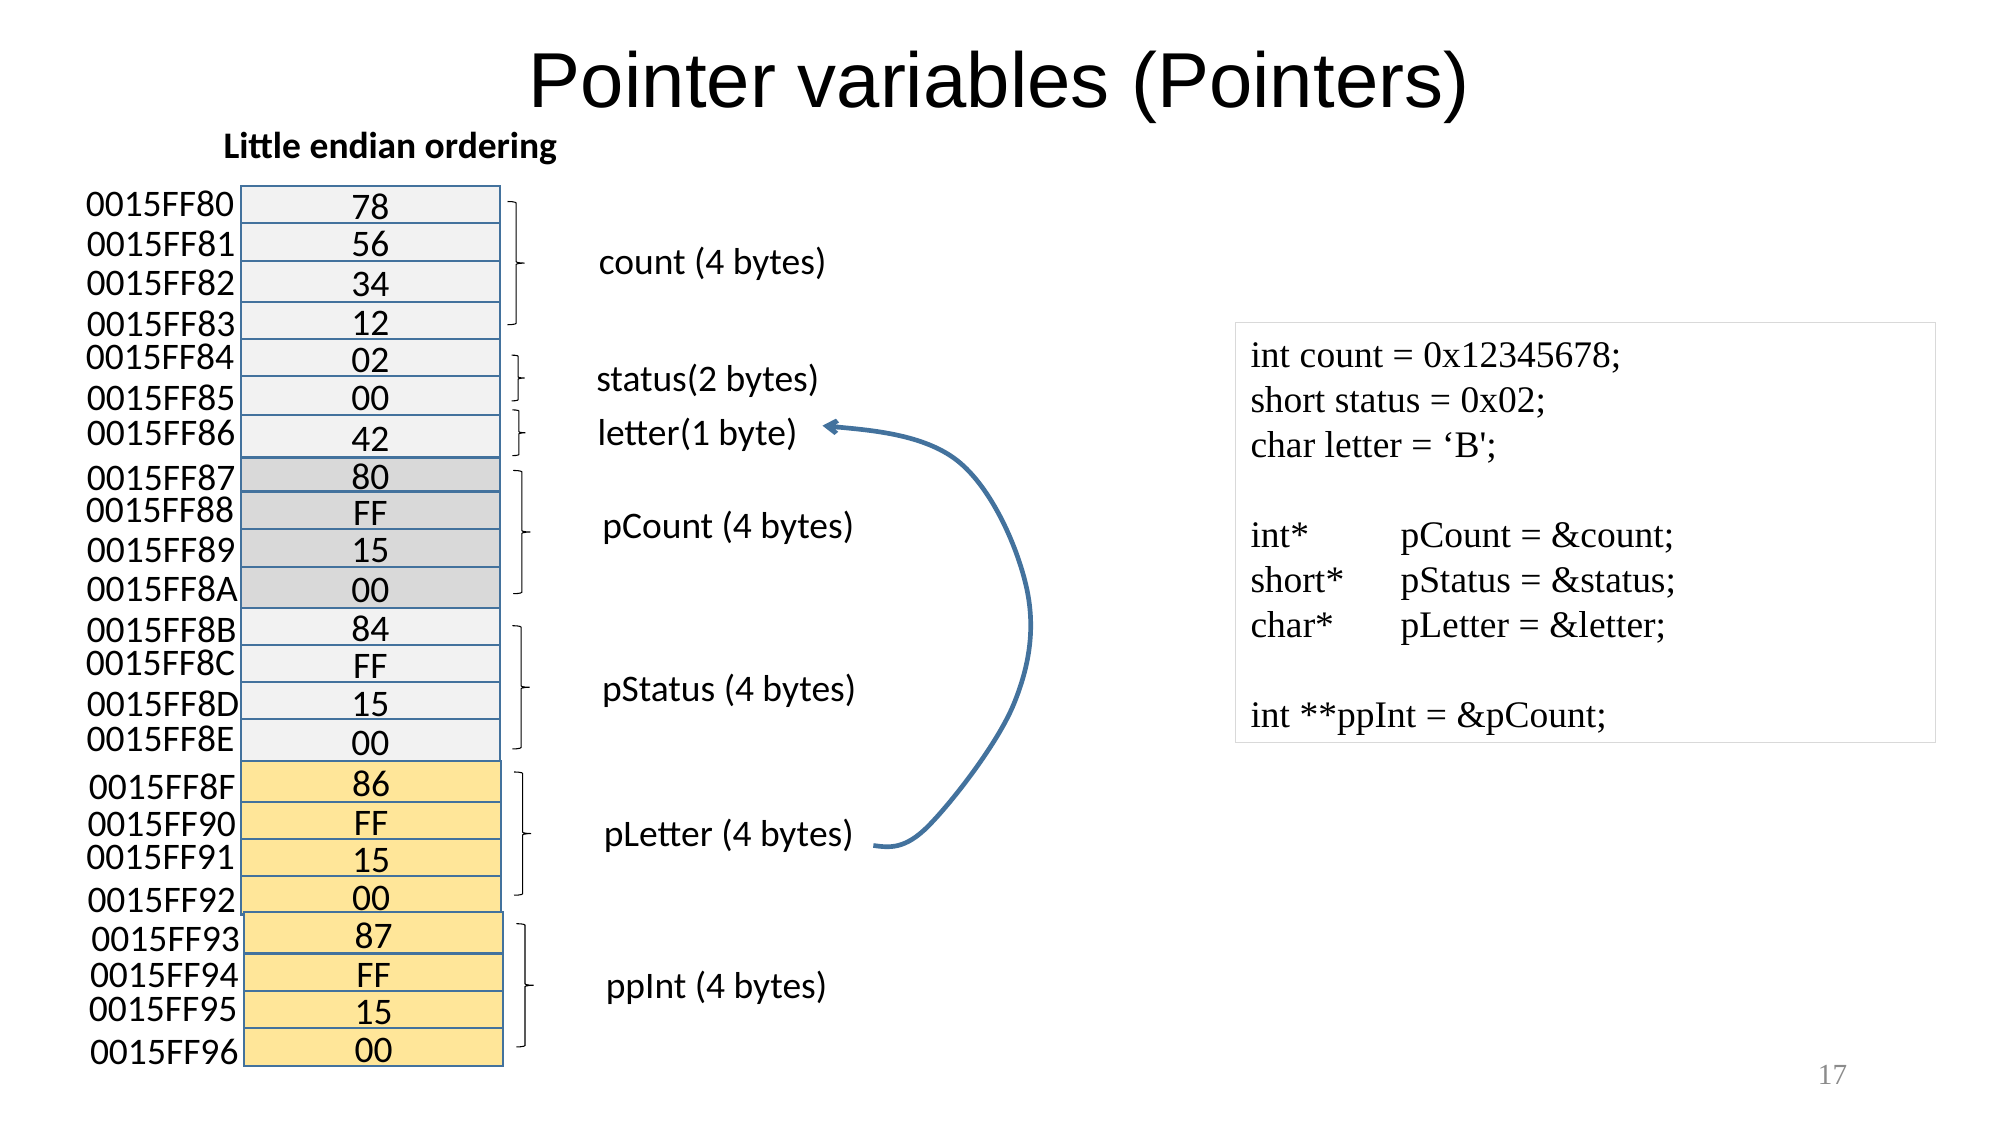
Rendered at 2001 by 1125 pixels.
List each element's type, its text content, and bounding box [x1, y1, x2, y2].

text_box [513, 469, 531, 595]
text_box pStatus (4 bytes) [587, 657, 857, 717]
text_box 0015FF8E [71, 706, 250, 767]
text_box 0015FF85 [72, 365, 251, 400]
text_box 80 [240, 457, 501, 490]
text_box pLetter (4 bytes) [589, 801, 870, 862]
text_box status(2 bytes) [581, 346, 835, 406]
text_box [507, 200, 525, 326]
text_box 86 [240, 760, 502, 801]
text_box 12 [240, 301, 501, 338]
text_box int count = 0x12345678; short status = 0x02; char letter = ‘B'; int* pCount = &count; short* pStatus = &status; char* pLetter = &letter; int **ppInt = &pCount; [1235, 322, 1936, 743]
text_box 00 [240, 375, 501, 414]
text_box [513, 771, 532, 896]
text_box ppInt (4 bytes) [591, 953, 843, 1014]
text_box letter(1 byte) [582, 400, 813, 461]
text_box 0015FF90 [72, 791, 251, 824]
text_box 15 [240, 681, 501, 718]
slide_number 17 [1412, 1042, 1863, 1103]
text_box 15 [240, 528, 501, 566]
text_box 0015FF92 [72, 867, 251, 928]
text_box 0015FF96 [75, 1019, 254, 1080]
text_box 00 [243, 1027, 504, 1067]
text_box FF [240, 801, 502, 838]
text_box 0015FF95 [74, 976, 253, 1037]
title Pointer variables (Pointers) [0, 32, 2000, 133]
text_box 34 [240, 260, 501, 301]
text_box 0015FF82 [71, 250, 251, 310]
text_box 0015FF87 [72, 445, 251, 477]
text_box 0015FF83 [72, 291, 251, 324]
text_box 0015FF8A [71, 556, 253, 597]
text_box 00 [240, 875, 502, 911]
text_box 0015FF91 [71, 824, 250, 885]
text_box [511, 354, 525, 402]
text_box 42 [240, 414, 501, 457]
text_box 84 [240, 607, 501, 644]
text_box 15 [243, 990, 504, 1027]
text_box FF [243, 952, 504, 990]
text_box 0015FF80 [71, 171, 250, 231]
text_box 0015FF8D [72, 671, 255, 706]
text_box 00 [240, 566, 501, 607]
text_box 0015FF93 [76, 906, 255, 942]
text_box 02 [240, 338, 501, 375]
text_box 78 [240, 185, 501, 222]
text_box 87 [243, 911, 504, 952]
text_box 00 [240, 718, 501, 760]
text_box 0015FF84 [71, 324, 250, 385]
text_box [512, 409, 526, 457]
text_box 0015FF8C [70, 630, 251, 691]
text_box 0015FF81 [72, 211, 251, 250]
text_box Little endian ordering [208, 113, 573, 174]
text_box [512, 625, 530, 750]
text_box pCount (4 bytes) [587, 493, 837, 554]
text_box FF [240, 490, 501, 528]
text_box 0015FF94 [75, 942, 254, 976]
text_box 56 [240, 222, 501, 260]
text_box [822, 419, 1032, 848]
text_box 0015FF8B [71, 597, 252, 630]
text_box 0015FF86 [72, 400, 251, 445]
text_box 0015FF88 [71, 477, 250, 537]
text_box count (4 bytes) [584, 229, 842, 290]
text_box FF [240, 644, 501, 681]
text_box [516, 923, 534, 1048]
text_box 15 [240, 838, 502, 875]
text_box 0015FF8F [74, 754, 251, 791]
text_box 0015FF89 [72, 517, 251, 556]
